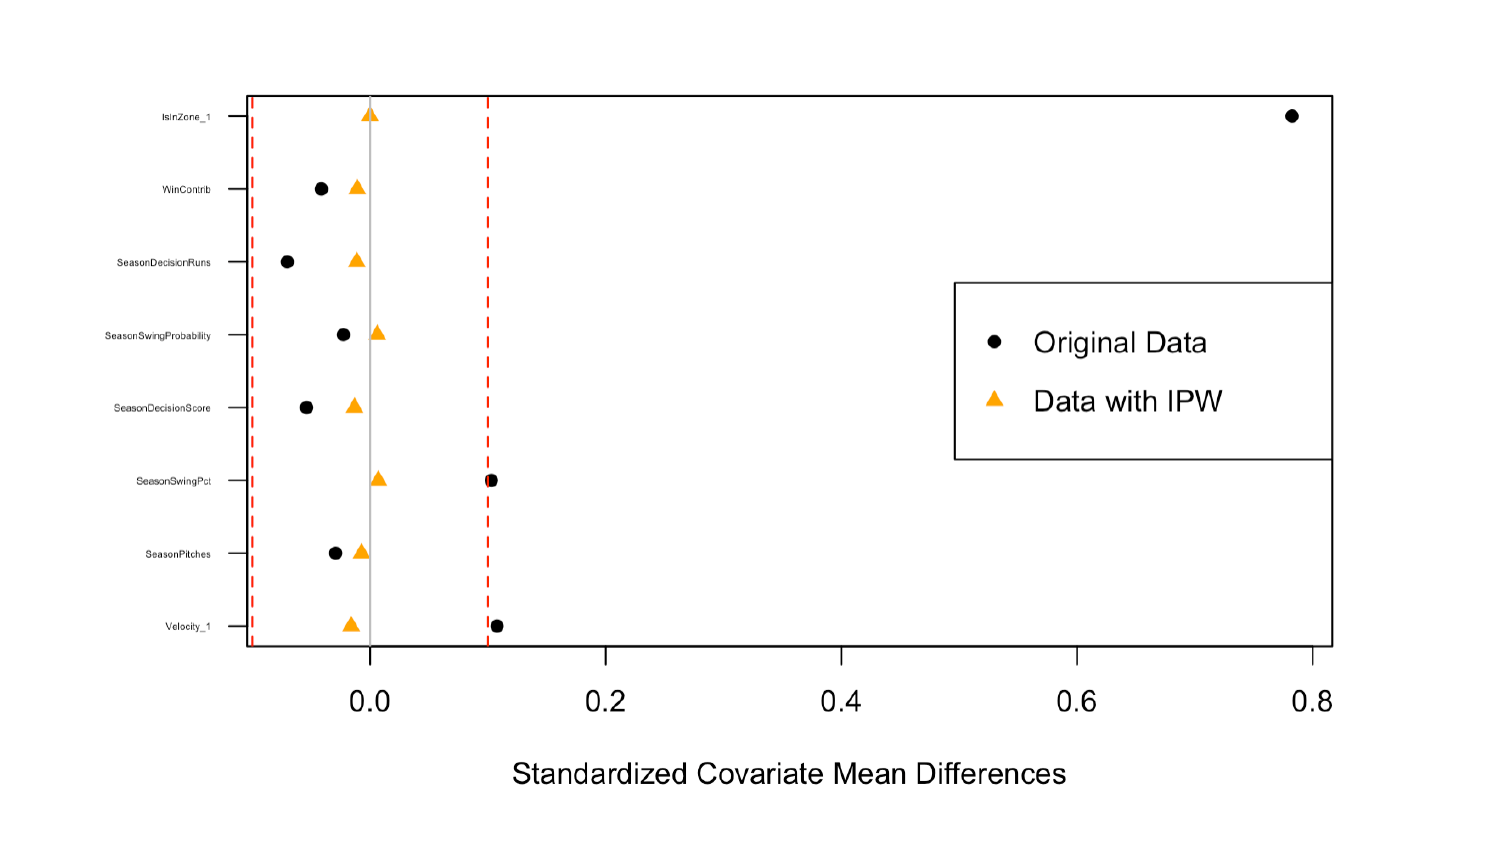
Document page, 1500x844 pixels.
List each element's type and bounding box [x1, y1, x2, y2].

picture [103, 24, 1397, 819]
